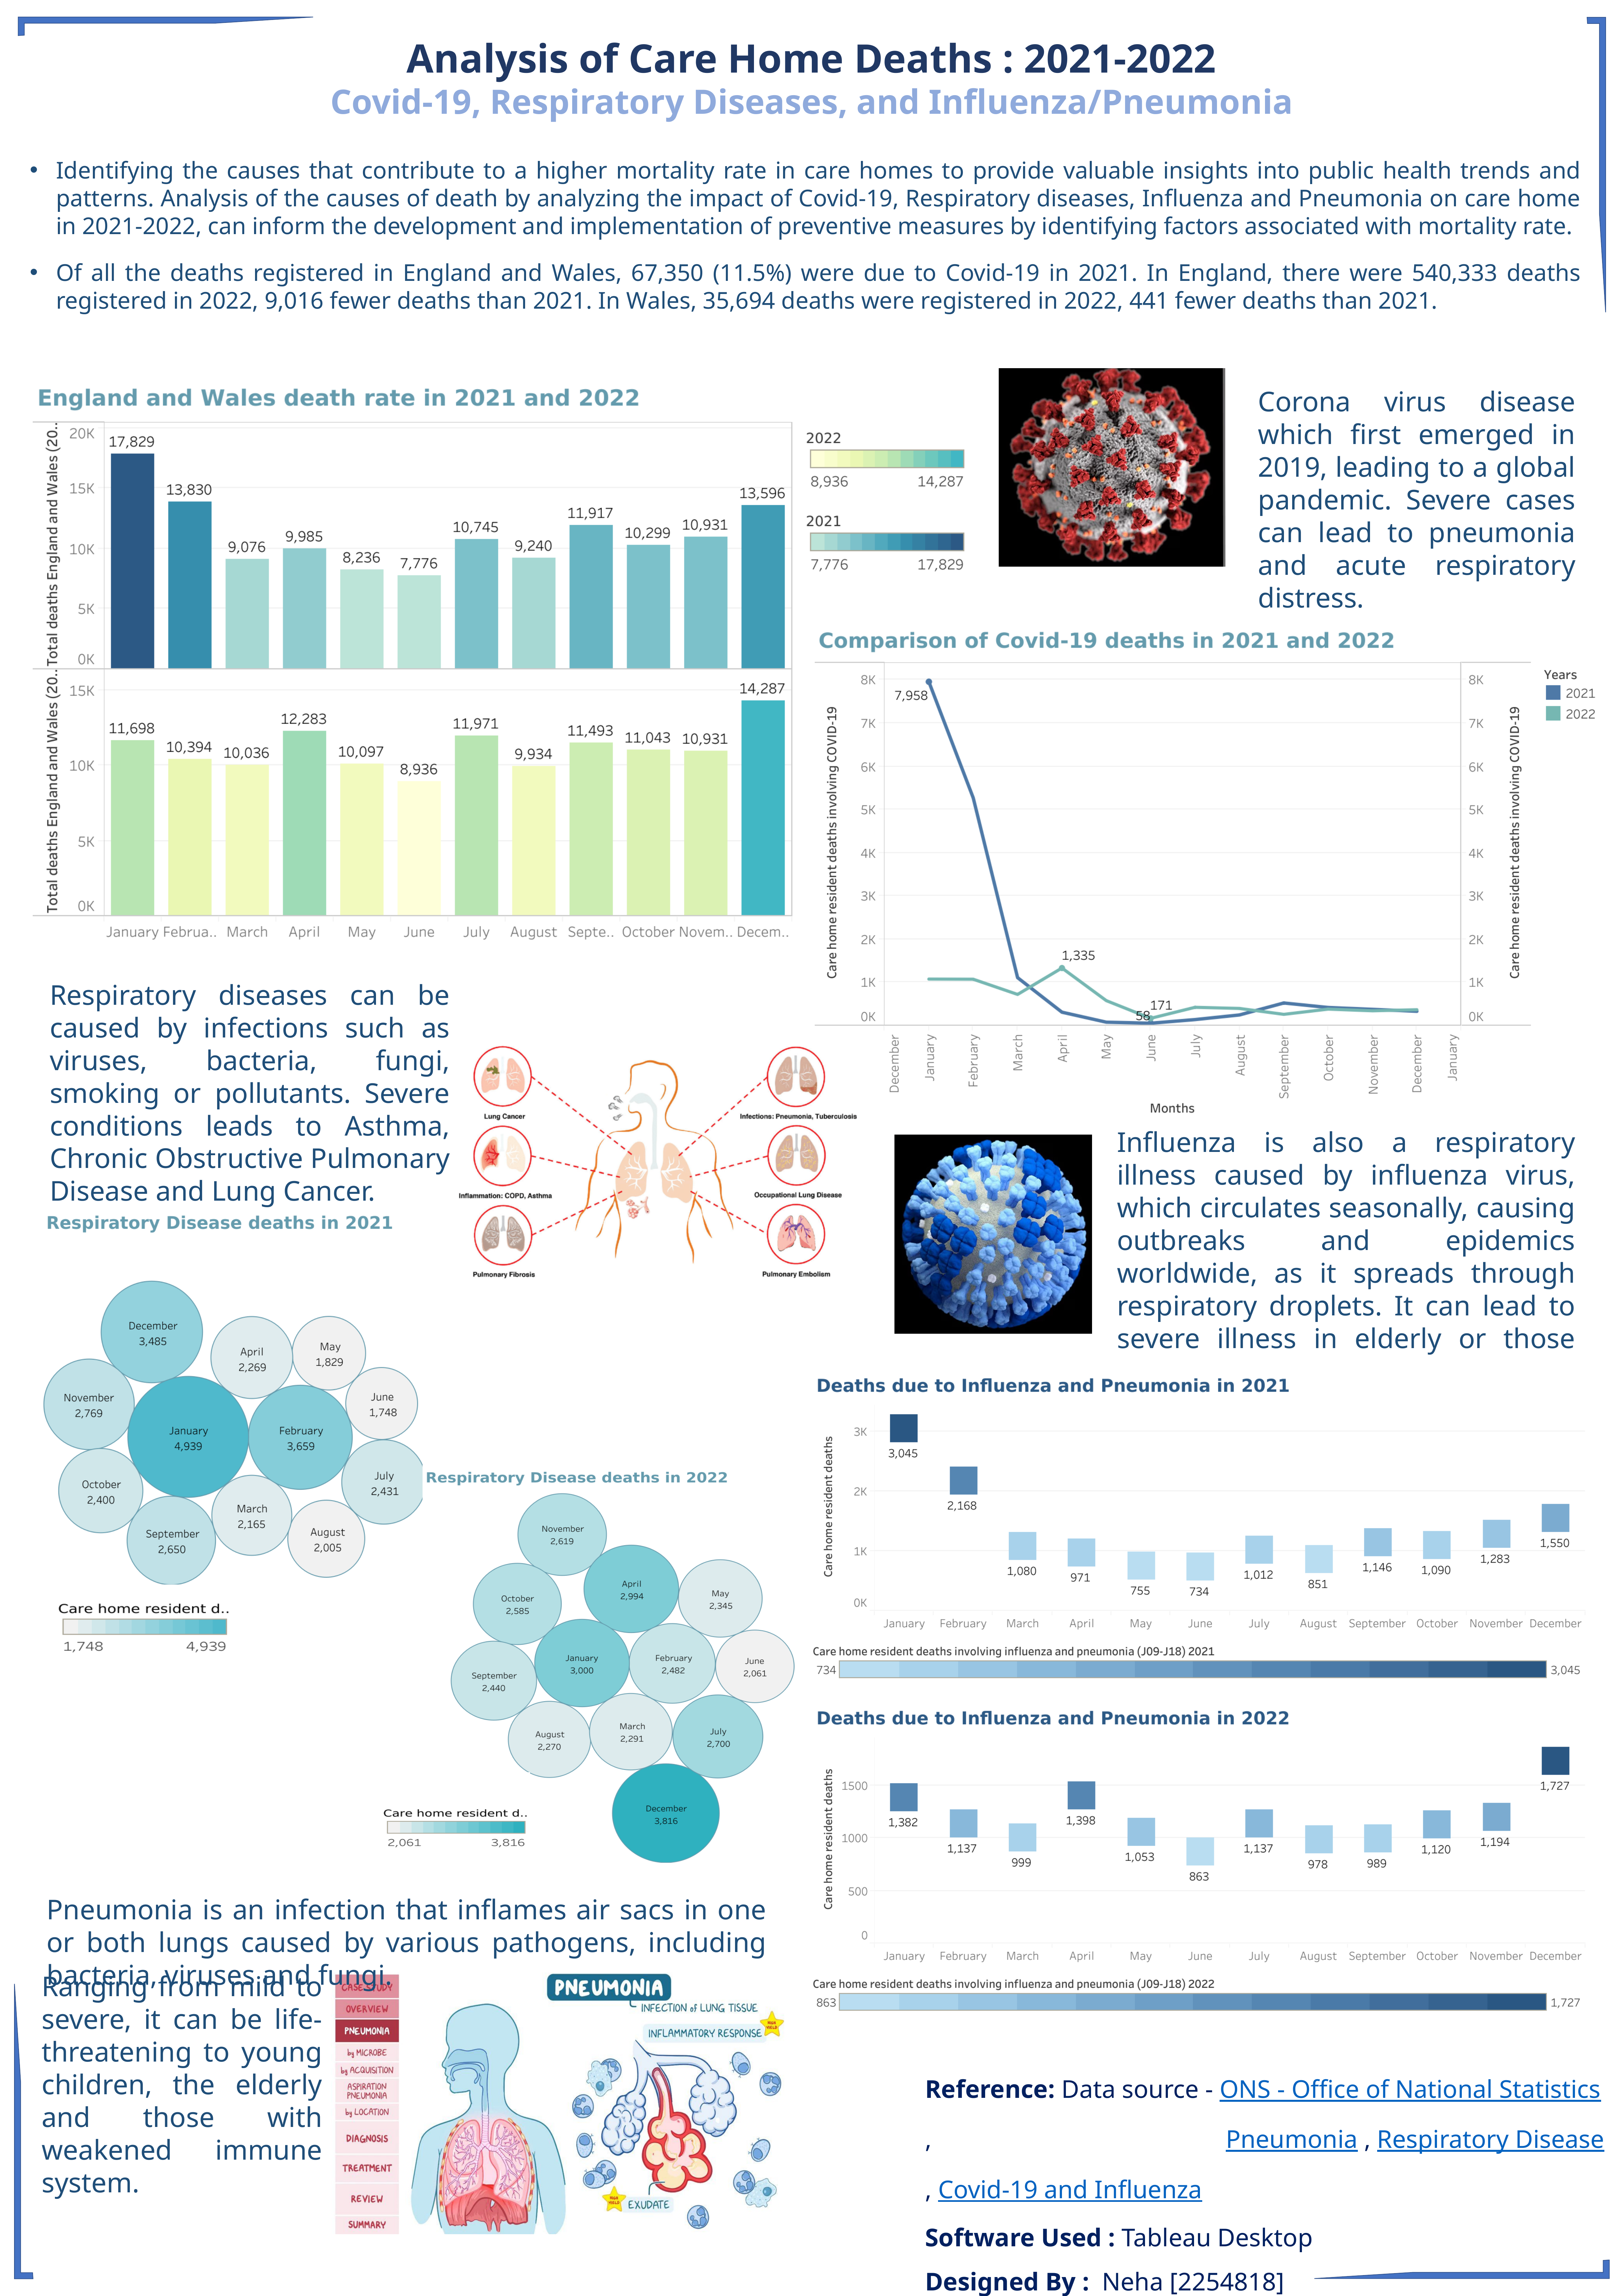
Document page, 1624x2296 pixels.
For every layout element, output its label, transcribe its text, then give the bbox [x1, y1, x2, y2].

title Analysis of Care Home Deaths : 2021-2022 Covid-19, Respiratory Diseases, and Influenza/Pneumonia [18, 30, 1599, 124]
text_box Pneumonia is an infection that inflames air sacs in one or both lungs caused by various pathogens, including bacteria, viruses and fungi. [42, 1890, 772, 1993]
text_box Reference: Data source - ONS - Office of National Statistics , Pneumonia , Respiratory Disease , Covid-19 and Influenza Software Used : Tableau Desktop Designed By : Neha [2254818] [920, 2054, 1610, 2296]
text_box Respiratory diseases can be caused by infections such as viruses, bacteria, fungi, smoking or pollutants. Severe conditions leads to Asthma, Chronic Obstructive Pulmonary Disease and Lung Cancer. [45, 975, 455, 1209]
text_box [1586, 17, 1606, 313]
text_box [14, 1984, 34, 2279]
picture [33, 378, 1608, 1281]
picture [42, 1207, 1595, 2058]
picture [894, 1135, 1092, 1334]
picture [331, 1959, 799, 2234]
subtitle Identifying the causes that contribute to a higher mortality rate in care homes to provide valuable insights into public health trends and patterns. Analysis of the causes of death by analyzing the impact of Covid-19, Respiratory diseases, Influenza and Pneumonia on care home in 2021-2022, can inform the development and implementation of preventive measures by identifying factors associated with mortality rate. Of all the deaths registered in England and Wales, 67,350 (11.5%) were due to Covid-19 in 2021. In England, there were 540,333 deaths registered in 2022, 9,016 fewer deaths than 2021. In Wales, 35,694 deaths were registered in 2022, 441 fewer deaths than 2021. [25, 153, 1587, 345]
text_box Influenza is also a respiratory illness caused by influenza virus, which circulates seasonally, causing outbreaks and epidemics worldwide, as it spreads through respiratory droplets. It can lead to severe illness in elderly or those with weakened immune system. [1112, 1125, 1581, 1358]
text_box Ranging from mild to severe, it can be life-threatening to young children, the elderly and those with weakened immune system. [37, 1966, 327, 2201]
text_box [18, 17, 313, 36]
picture [999, 368, 1226, 567]
text_box Corona virus disease which first emerged in 2019, leading to a global pandemic. Severe cases can lead to pneumonia and acute respiratory distress. [1253, 382, 1581, 616]
text_box [1314, 2259, 1610, 2279]
